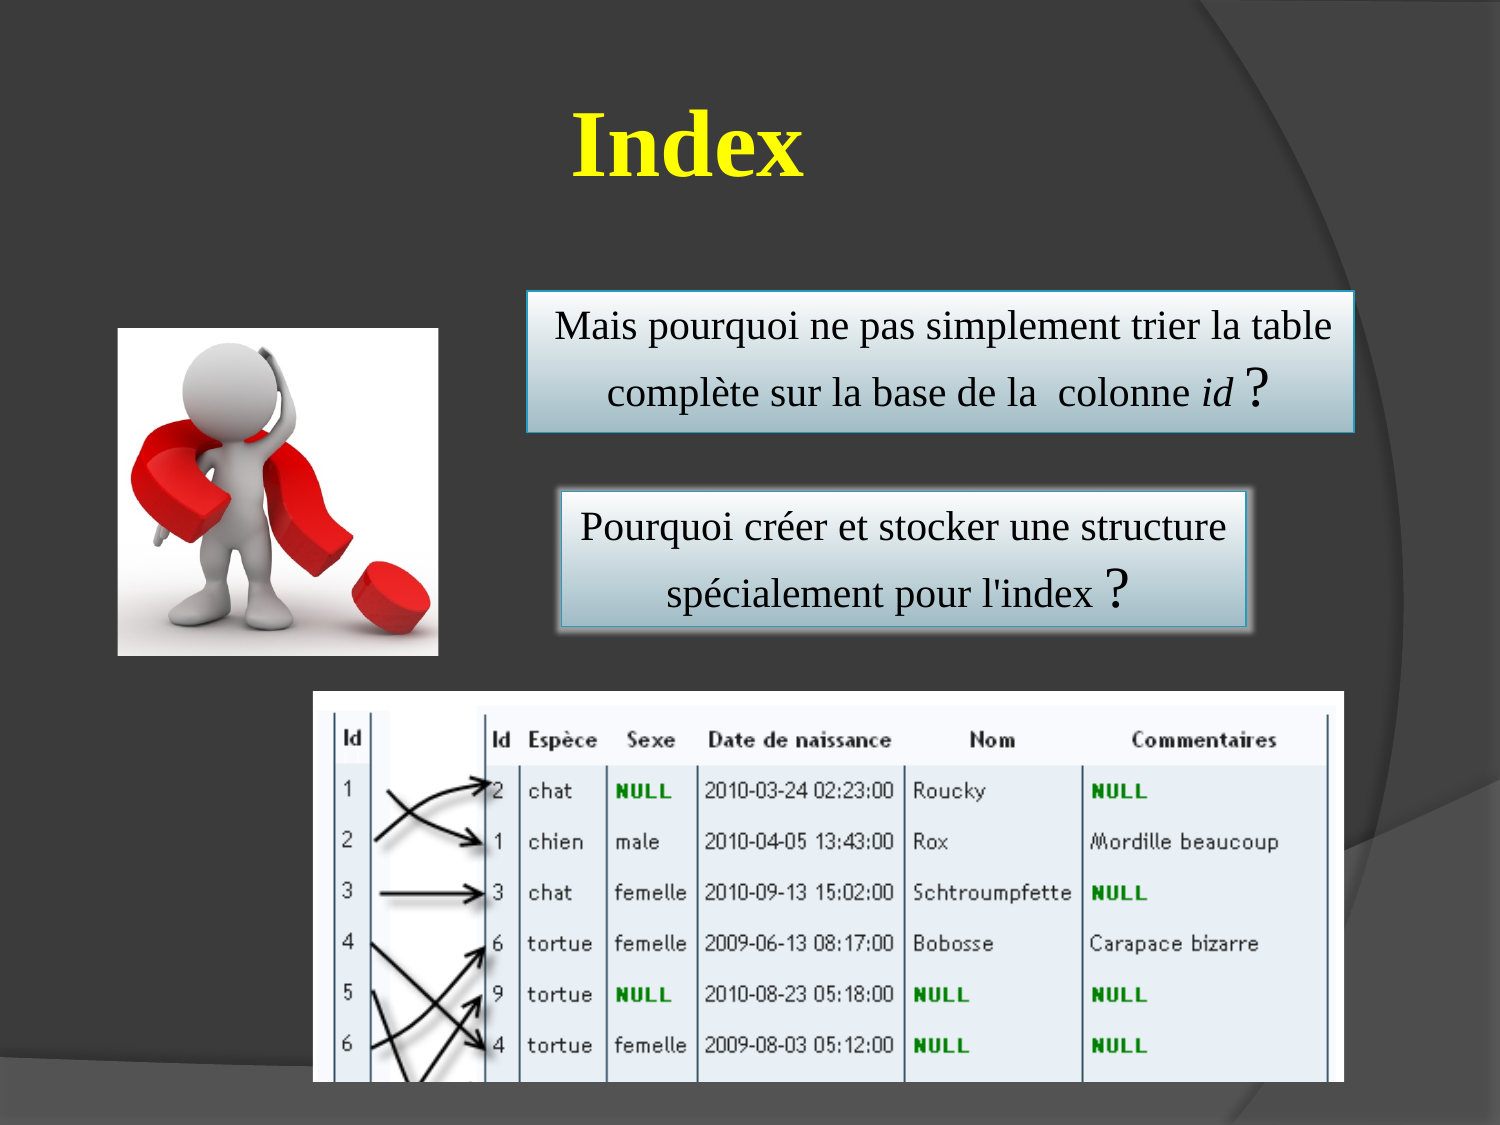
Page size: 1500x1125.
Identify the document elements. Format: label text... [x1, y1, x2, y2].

text_box Pourquoi créer et stocker une structure spécialement pour l'index ? [561, 491, 1247, 627]
title Index [75, 44, 1300, 232]
picture [117, 327, 439, 656]
list Mais pourquoi ne pas simplement trier la table complète sur la base de la colonne id ? [526, 290, 1355, 433]
picture [312, 691, 1345, 1082]
